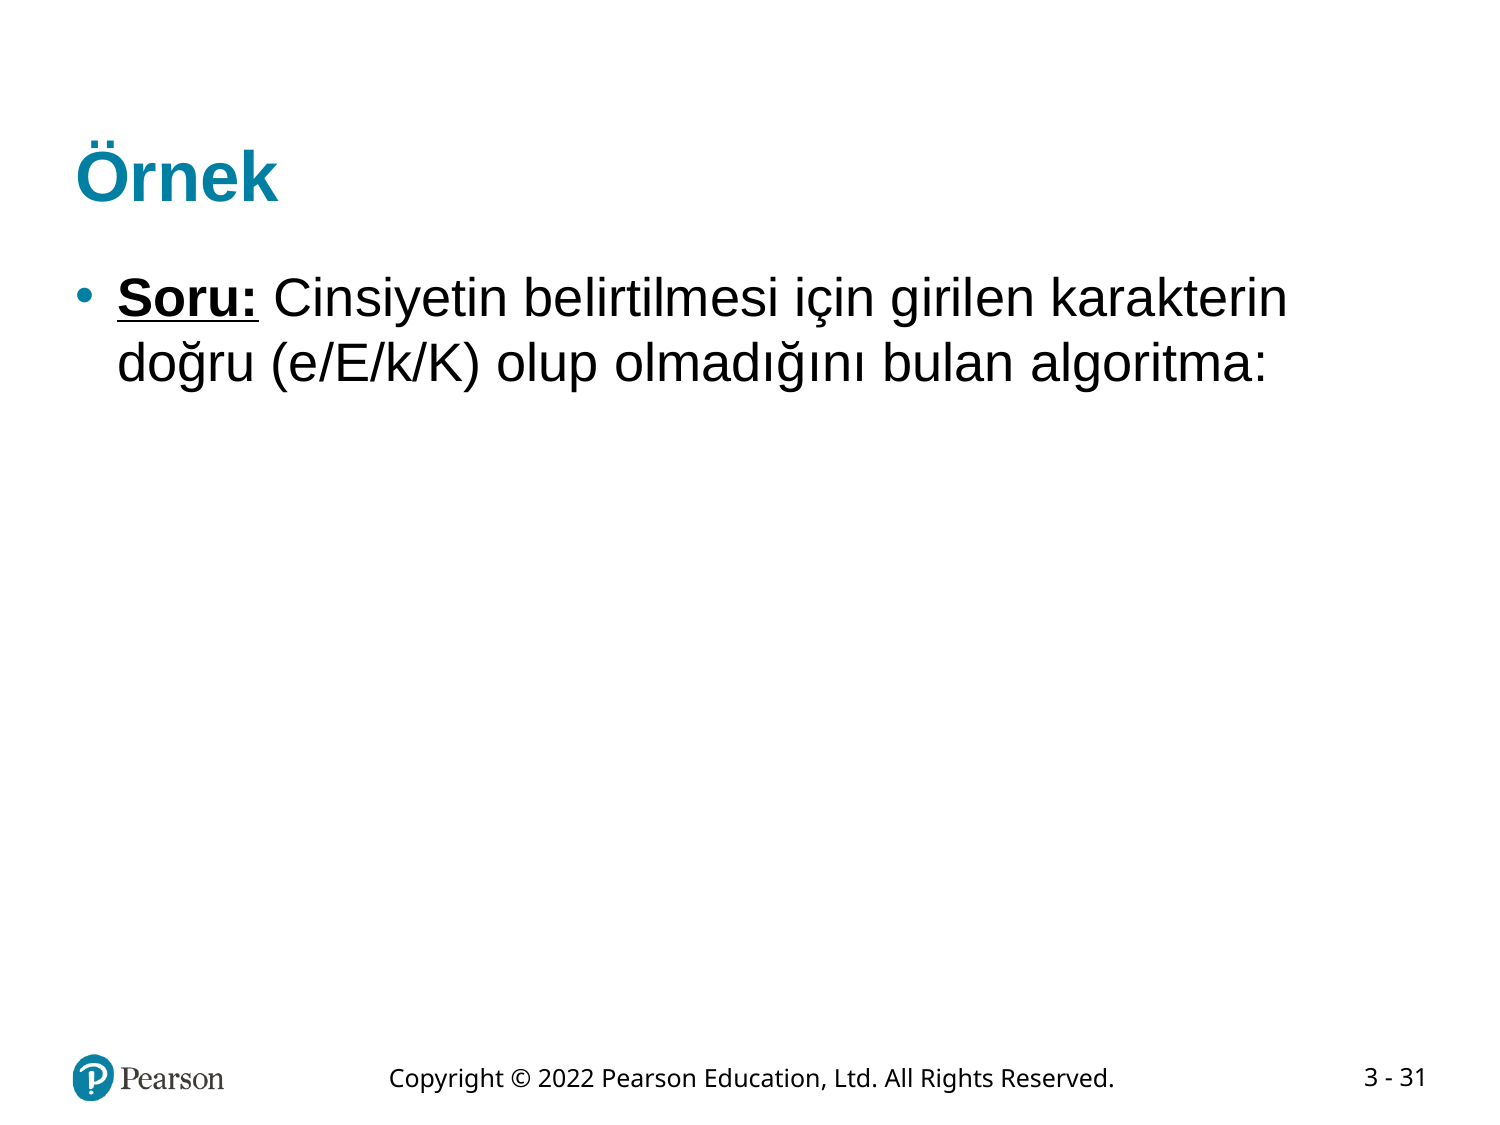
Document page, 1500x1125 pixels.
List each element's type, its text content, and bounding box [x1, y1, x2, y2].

picture [72, 1087, 83, 1101]
title Örnek [75, 35, 1425, 216]
list Soru: Cinsiyetin belirtilmesi için girilen karakterin doğru (e/E/k/K) olup olmadığını bulan algoritma: [75, 262, 1425, 1005]
picture [81, 1064, 107, 1089]
picture [99, 1054, 224, 1101]
picture [72, 1054, 89, 1072]
